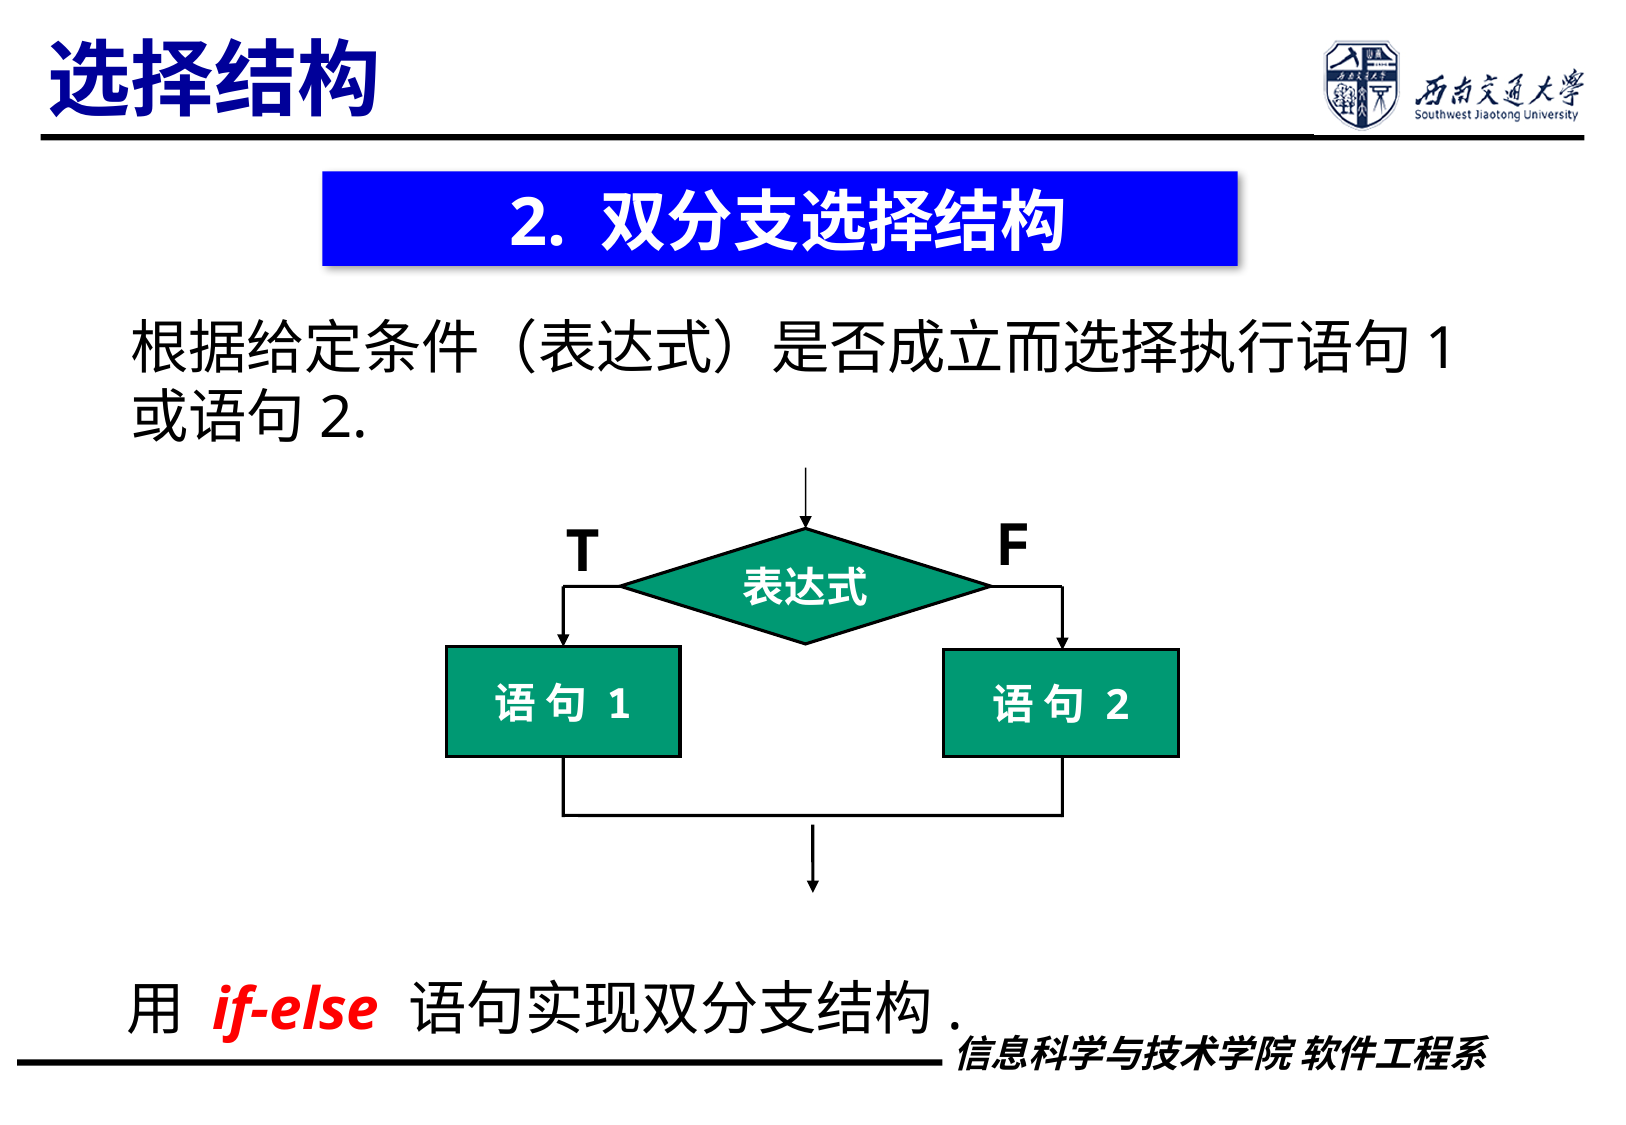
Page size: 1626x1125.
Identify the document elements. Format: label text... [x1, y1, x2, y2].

text_box 用 if-else 语句实现双分支结构. [112, 964, 1571, 1049]
text_box 根据给定条件（表达式）是否成立而选择执行语句1或语句2. [115, 302, 1510, 457]
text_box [446, 467, 1179, 893]
text_box 选择结构 [32, 19, 1415, 138]
text_box 2. 双分支选择结构 [322, 171, 1238, 266]
picture [1415, 49, 1595, 135]
